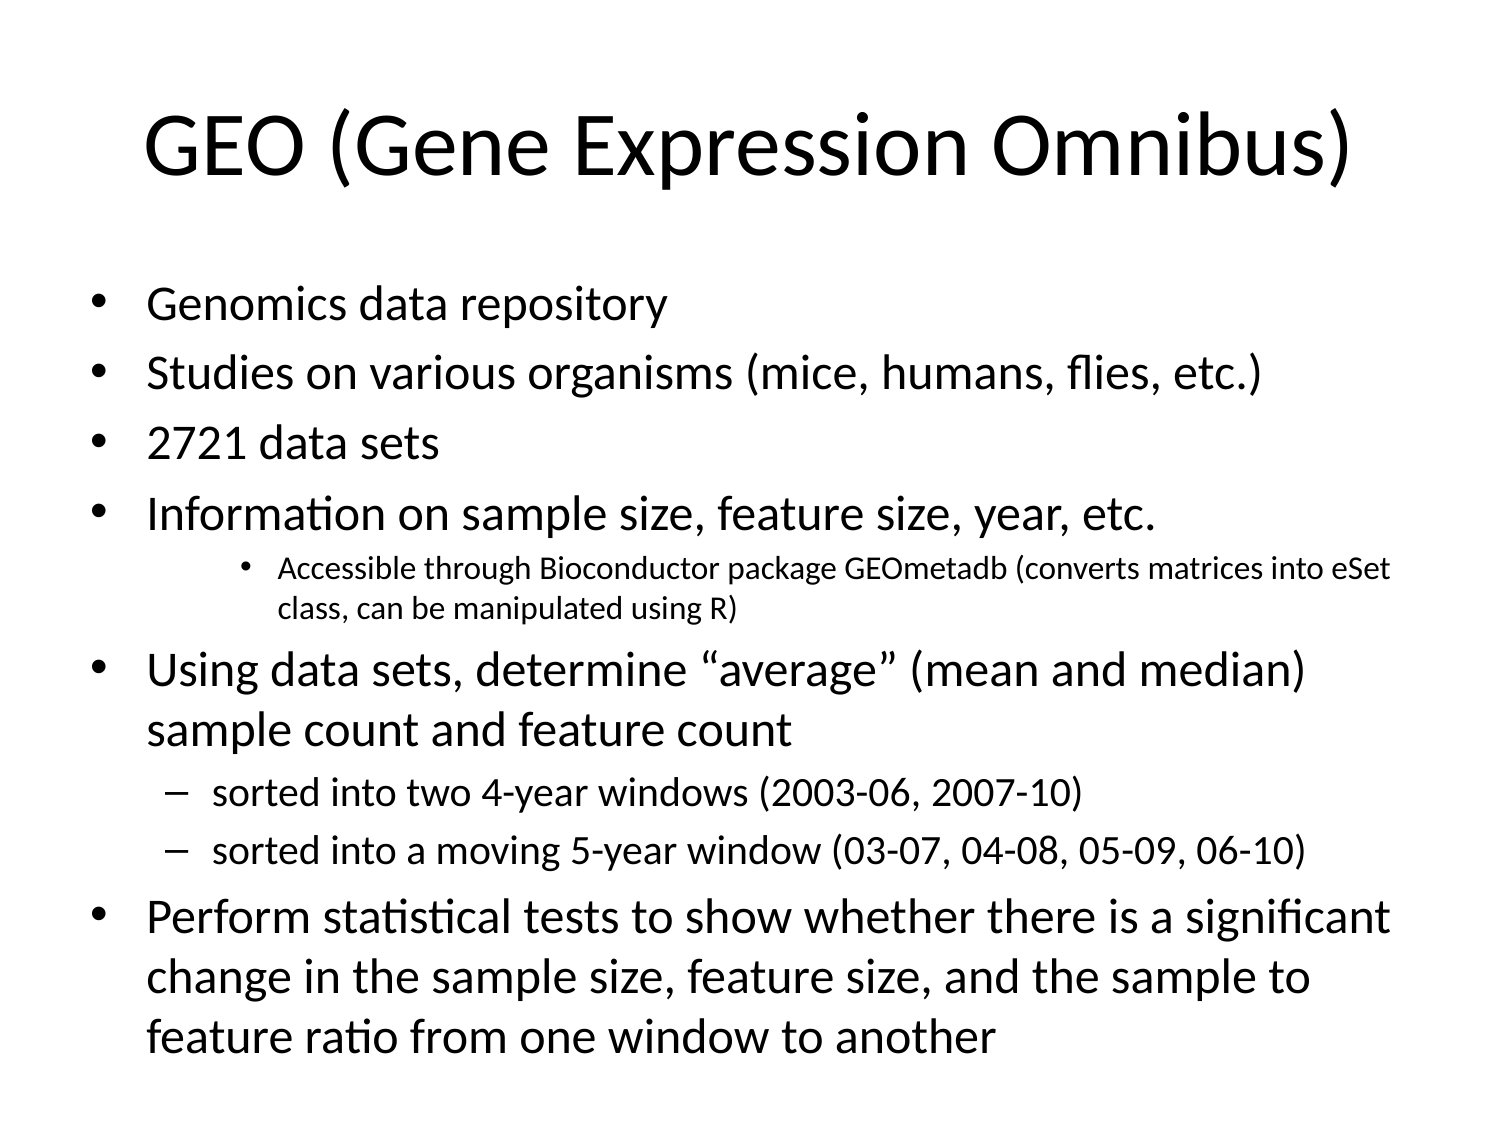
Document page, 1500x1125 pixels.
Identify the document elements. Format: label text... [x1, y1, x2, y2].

list Genomics data repository Studies on various organisms (mice, humans, flies, etc.) 2721 data sets Information on sample size, feature size, year, etc. Accessible through Bioconductor package GEOmetadb (converts matrices into eSet class, can be manipulated using R) Using data sets, determine “average” (mean and median) sample count and feature count sorted into two 4-year windows (2003-06, 2007-10) sorted into a moving 5-year window (03-07, 04-08, 05-09, 06-10) Perform statistical tests to show whether there is a significant change in the sample size, feature size, and the sample to feature ratio from one window to another [75, 262, 1425, 1063]
title GEO (Gene Expression Omnibus) [75, 45, 1425, 233]
